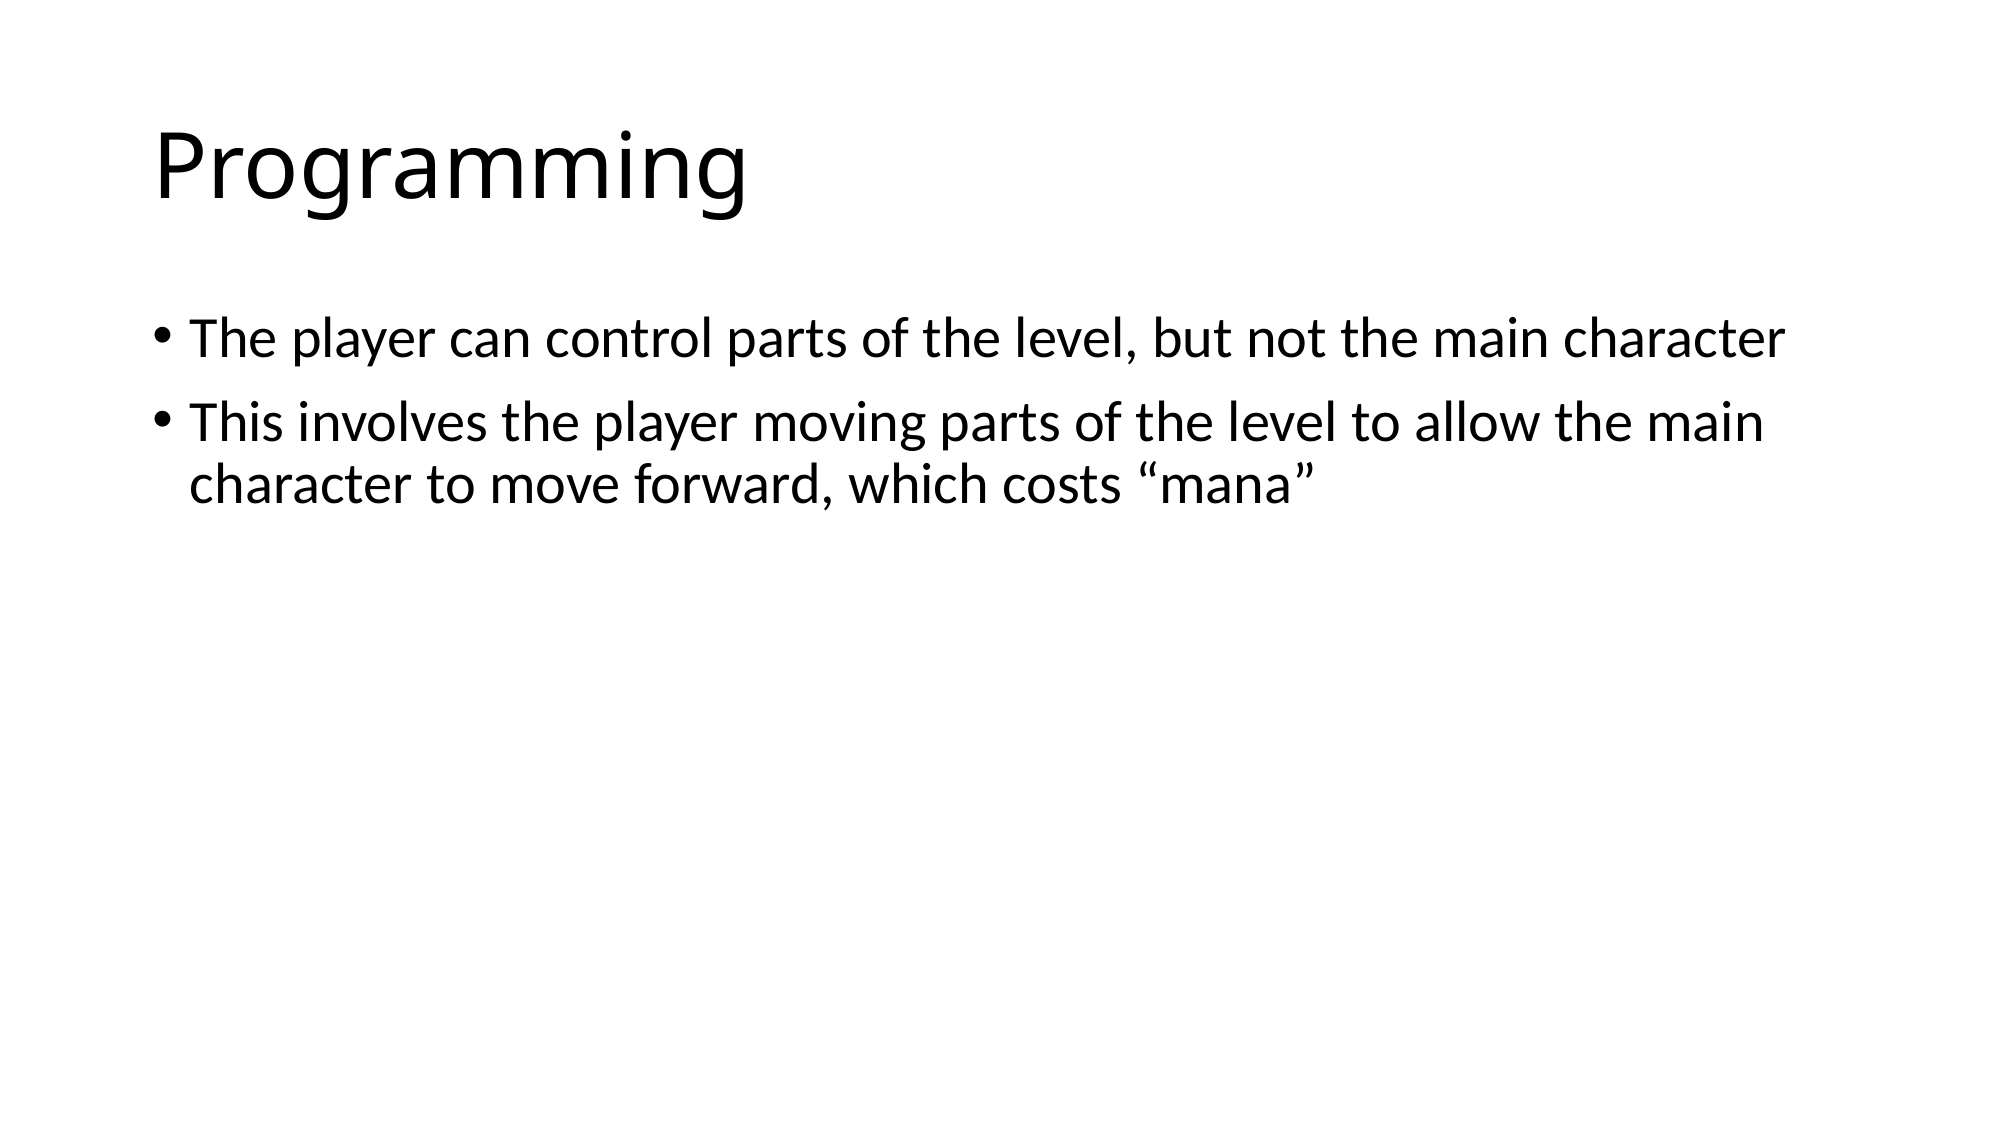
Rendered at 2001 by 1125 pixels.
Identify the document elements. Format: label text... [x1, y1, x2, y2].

list The player can control parts of the level, but not the main character This involves the player moving parts of the level to allow the main character to move forward, which costs “mana” [137, 299, 1863, 1014]
title Programming [137, 59, 1863, 278]
